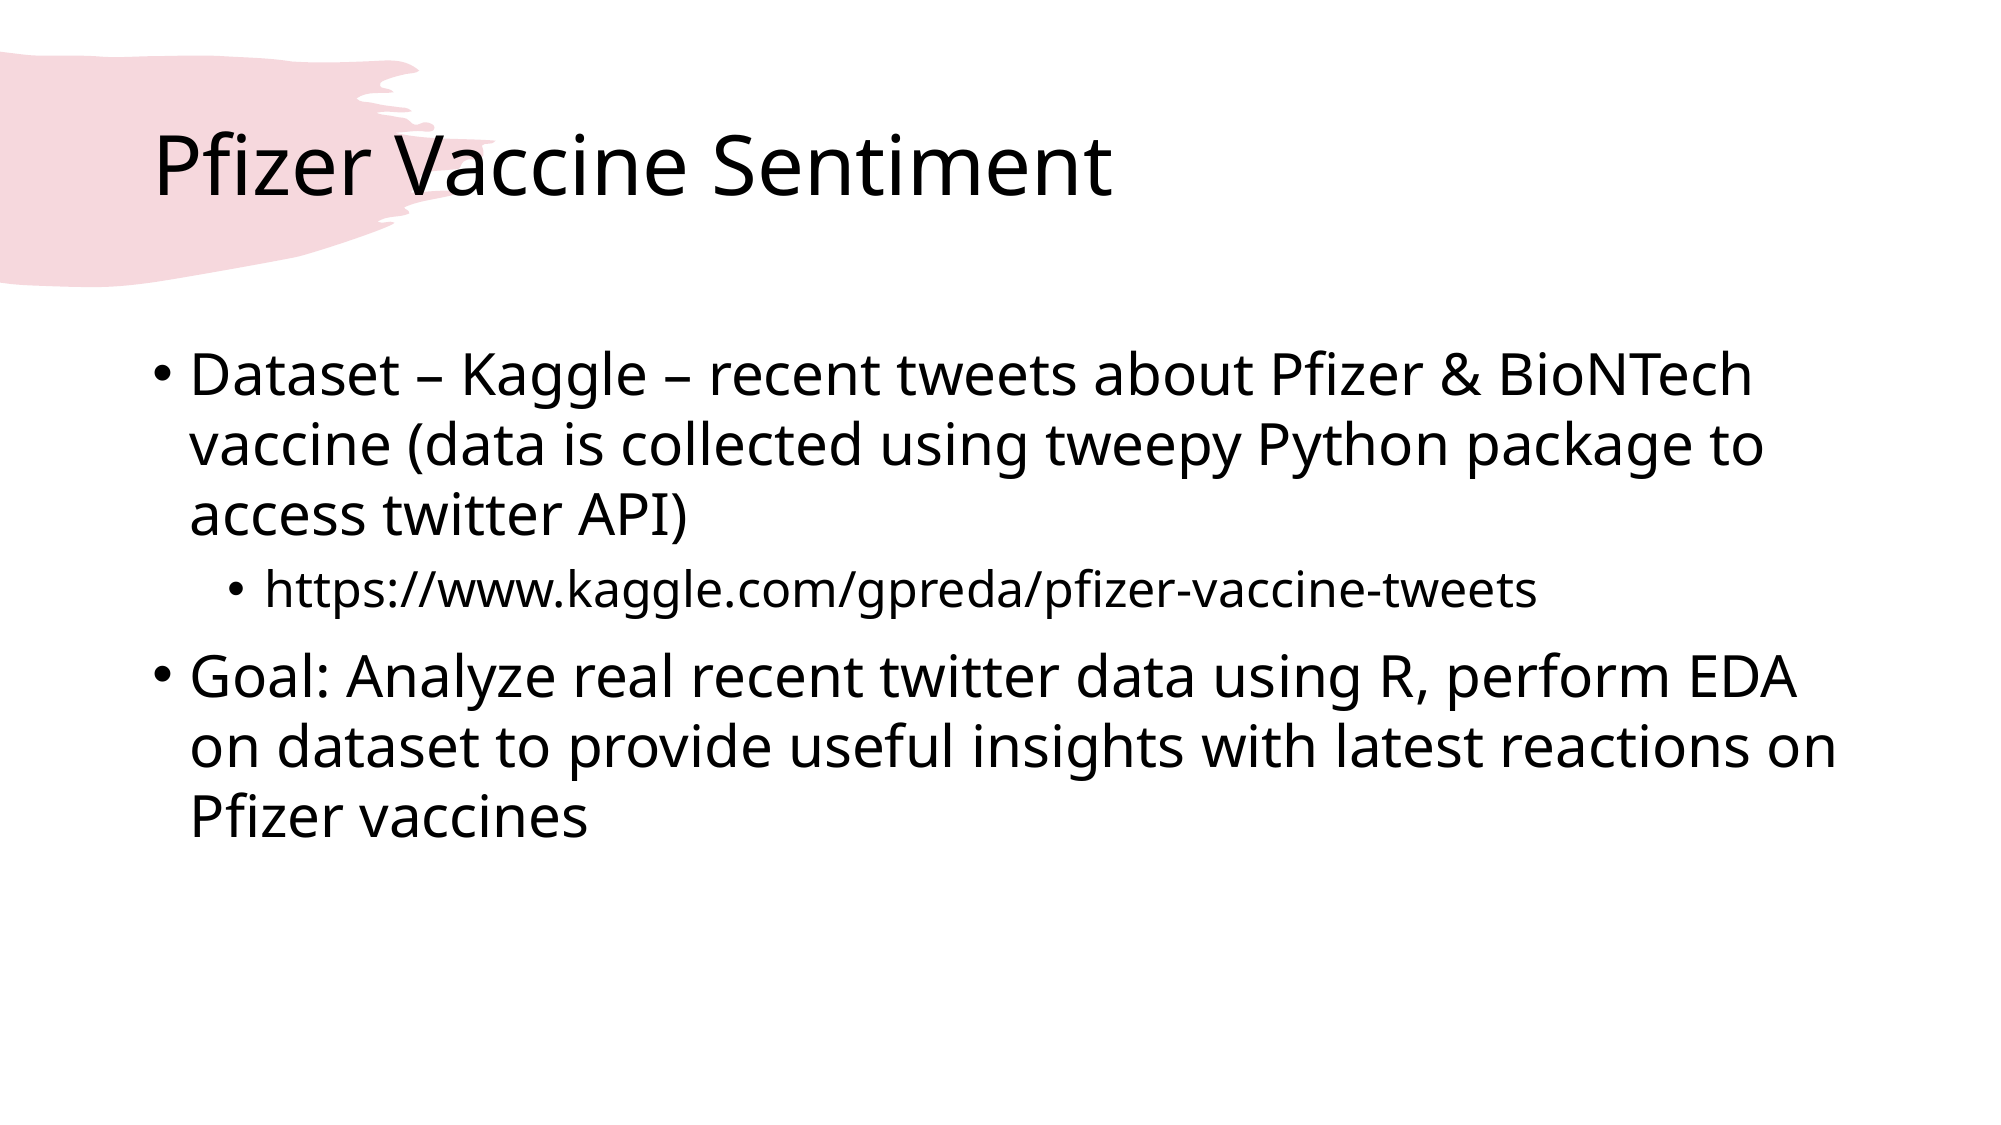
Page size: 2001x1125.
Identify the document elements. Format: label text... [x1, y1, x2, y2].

list Dataset – Kaggle – recent tweets about Pfizer & BioNTech vaccine (data is collected using tweepy Python package to access twitter API) https://www.kaggle.com/gpreda/pfizer-vaccine-tweets Goal: Analyze real recent twitter data using R, perform EDA on dataset to provide useful insights with latest reactions on Pfizer vaccines [137, 329, 1863, 1013]
title Pfizer Vaccine Sentiment [137, 59, 1863, 278]
